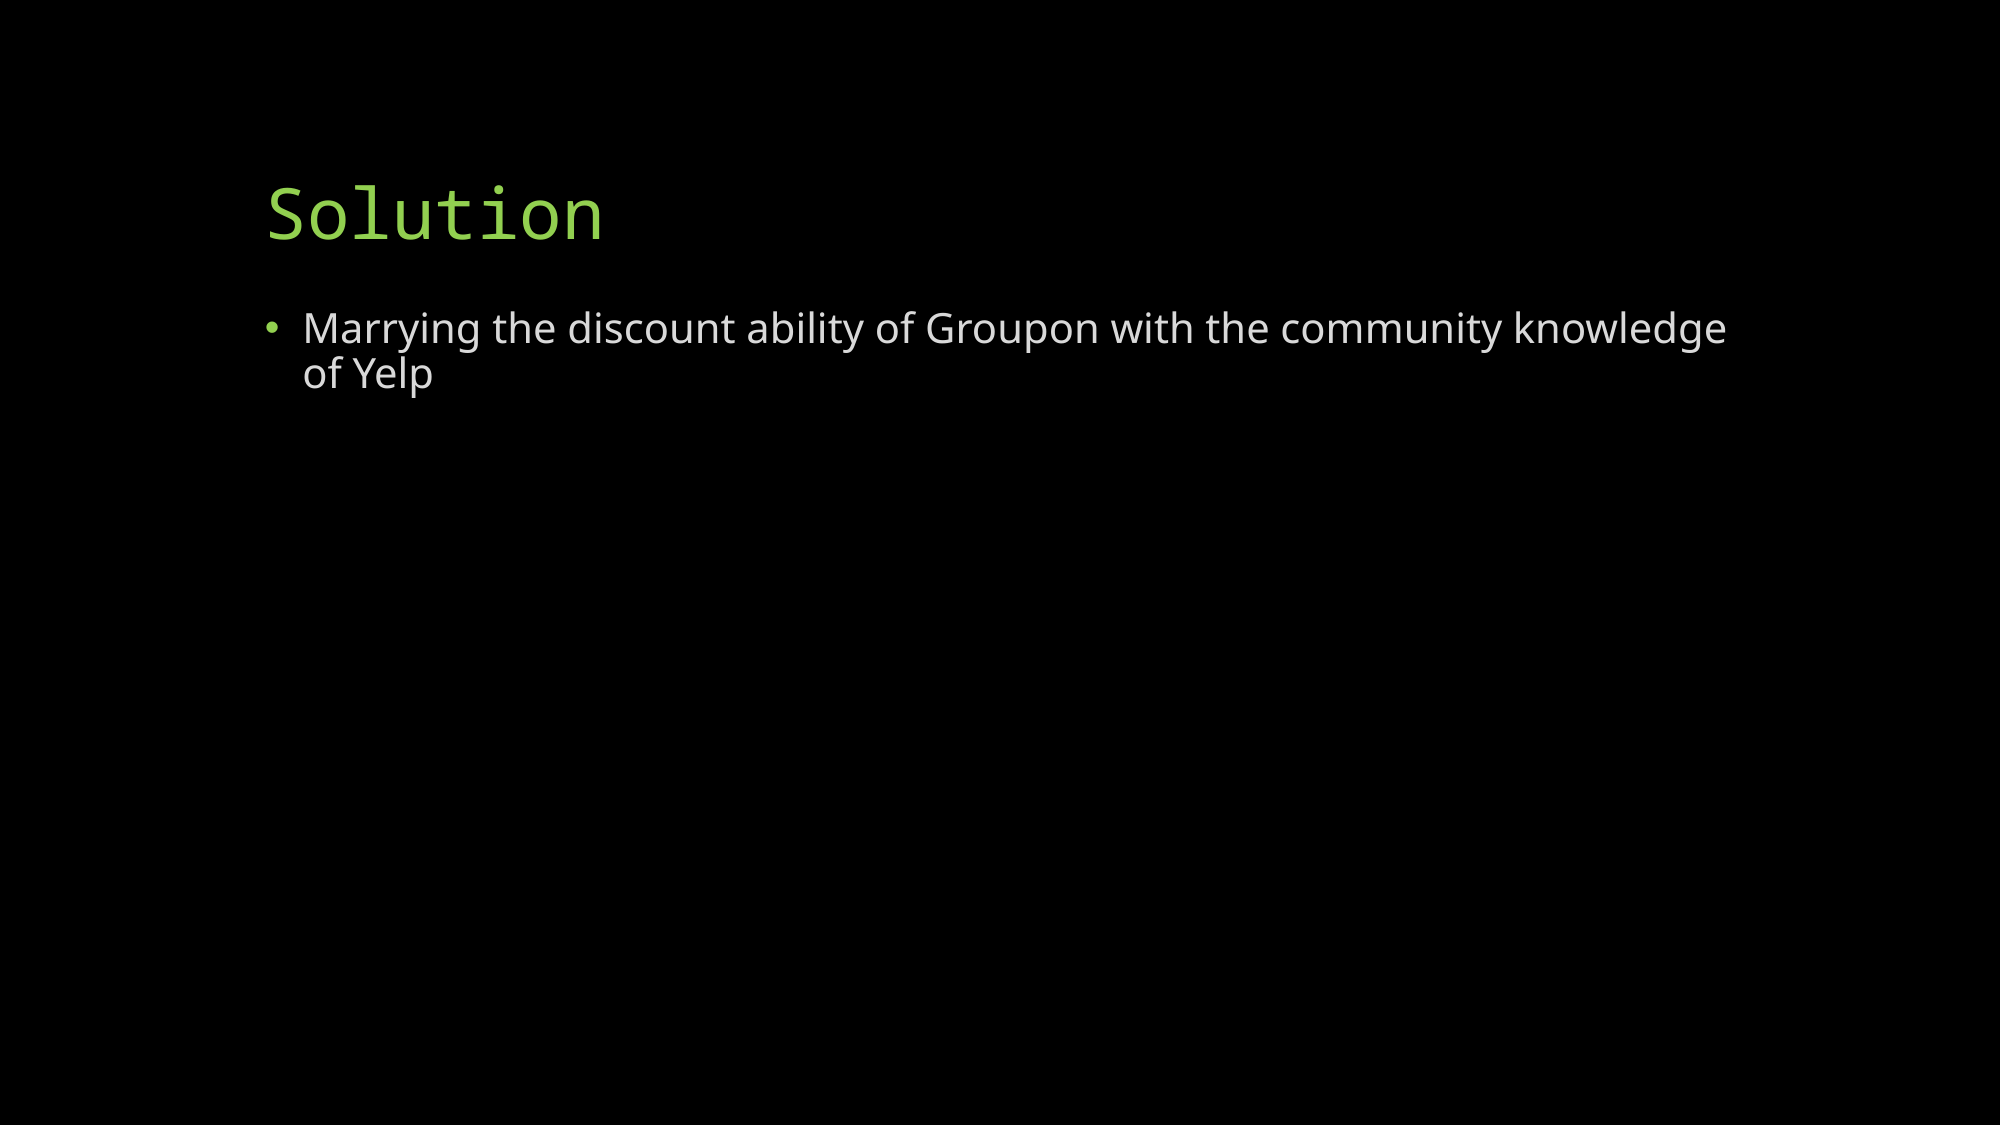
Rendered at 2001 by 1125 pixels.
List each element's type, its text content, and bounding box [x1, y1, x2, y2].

title Solution [249, 75, 1750, 263]
list Marrying the discount ability of Groupon with the community knowledge of Yelp [249, 299, 1750, 1000]
